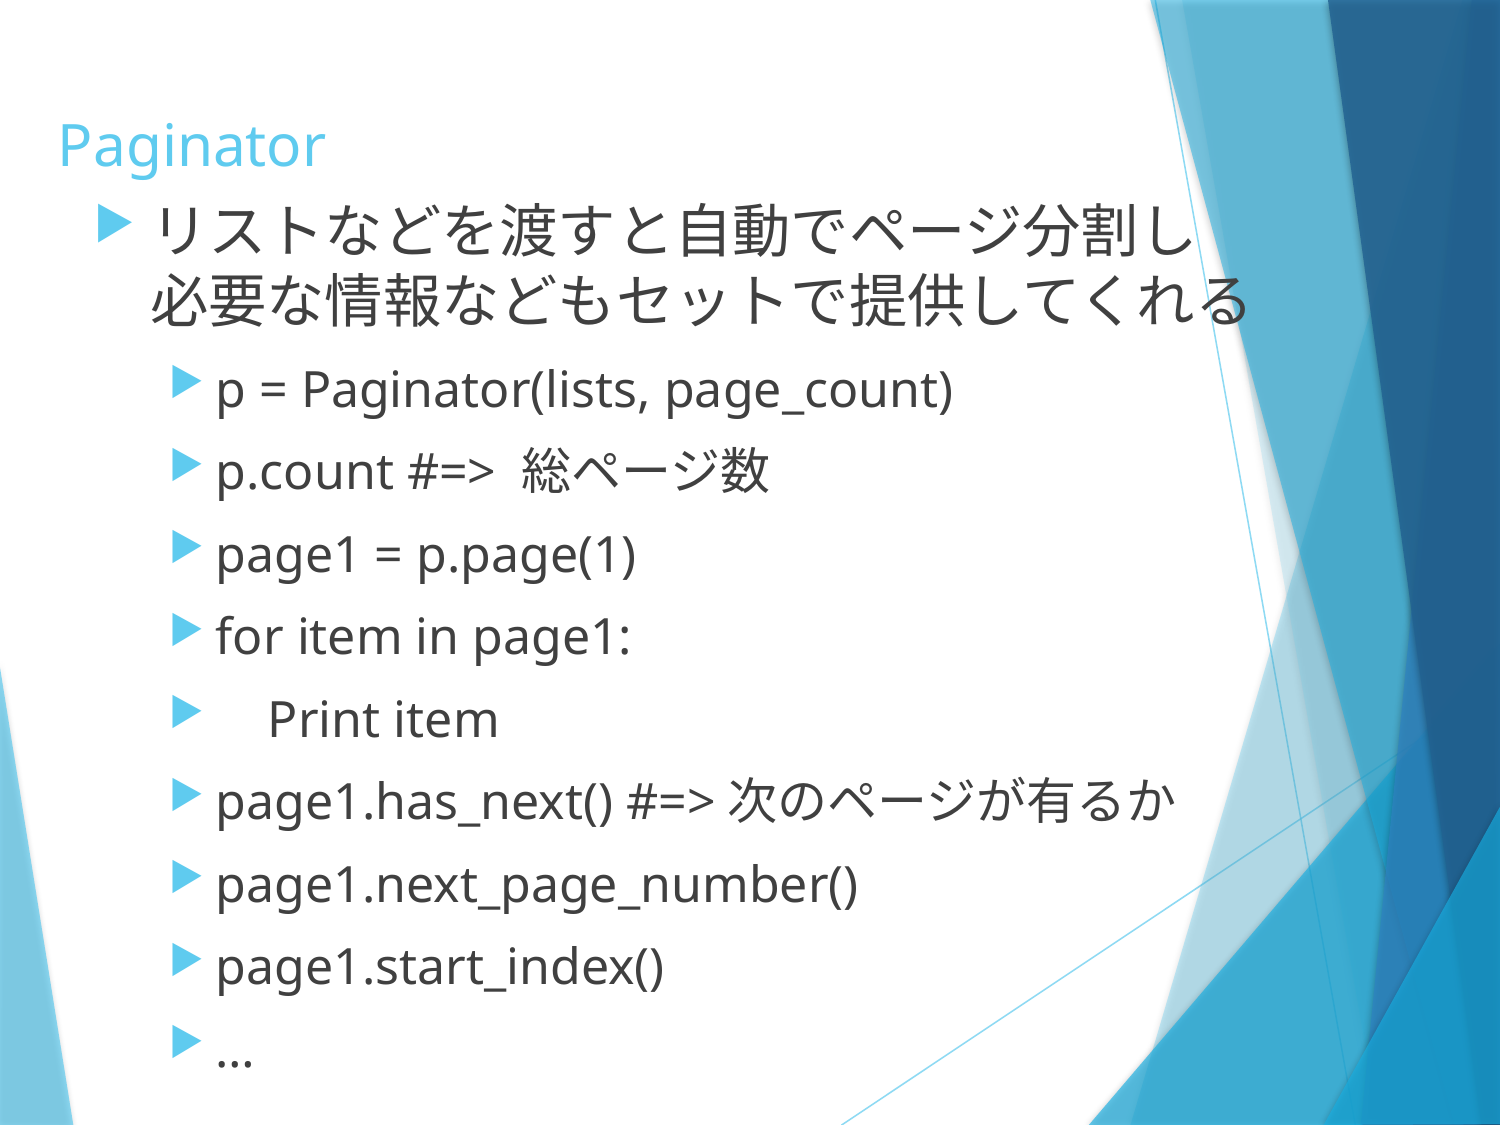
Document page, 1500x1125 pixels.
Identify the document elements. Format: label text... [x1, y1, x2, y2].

list リストなどを渡すと自動でページ分割し 必要な情報などもセットで提供してくれる p = Paginator(lists, page_count) p.count #=> 総ページ数 page1 = p.page(1) for item in page1: Print item page1.has_next() #=>次のページが有るか page1.next_page_number() page1.start_index() … [78, 187, 1357, 1125]
title Paginator [42, 99, 1142, 186]
